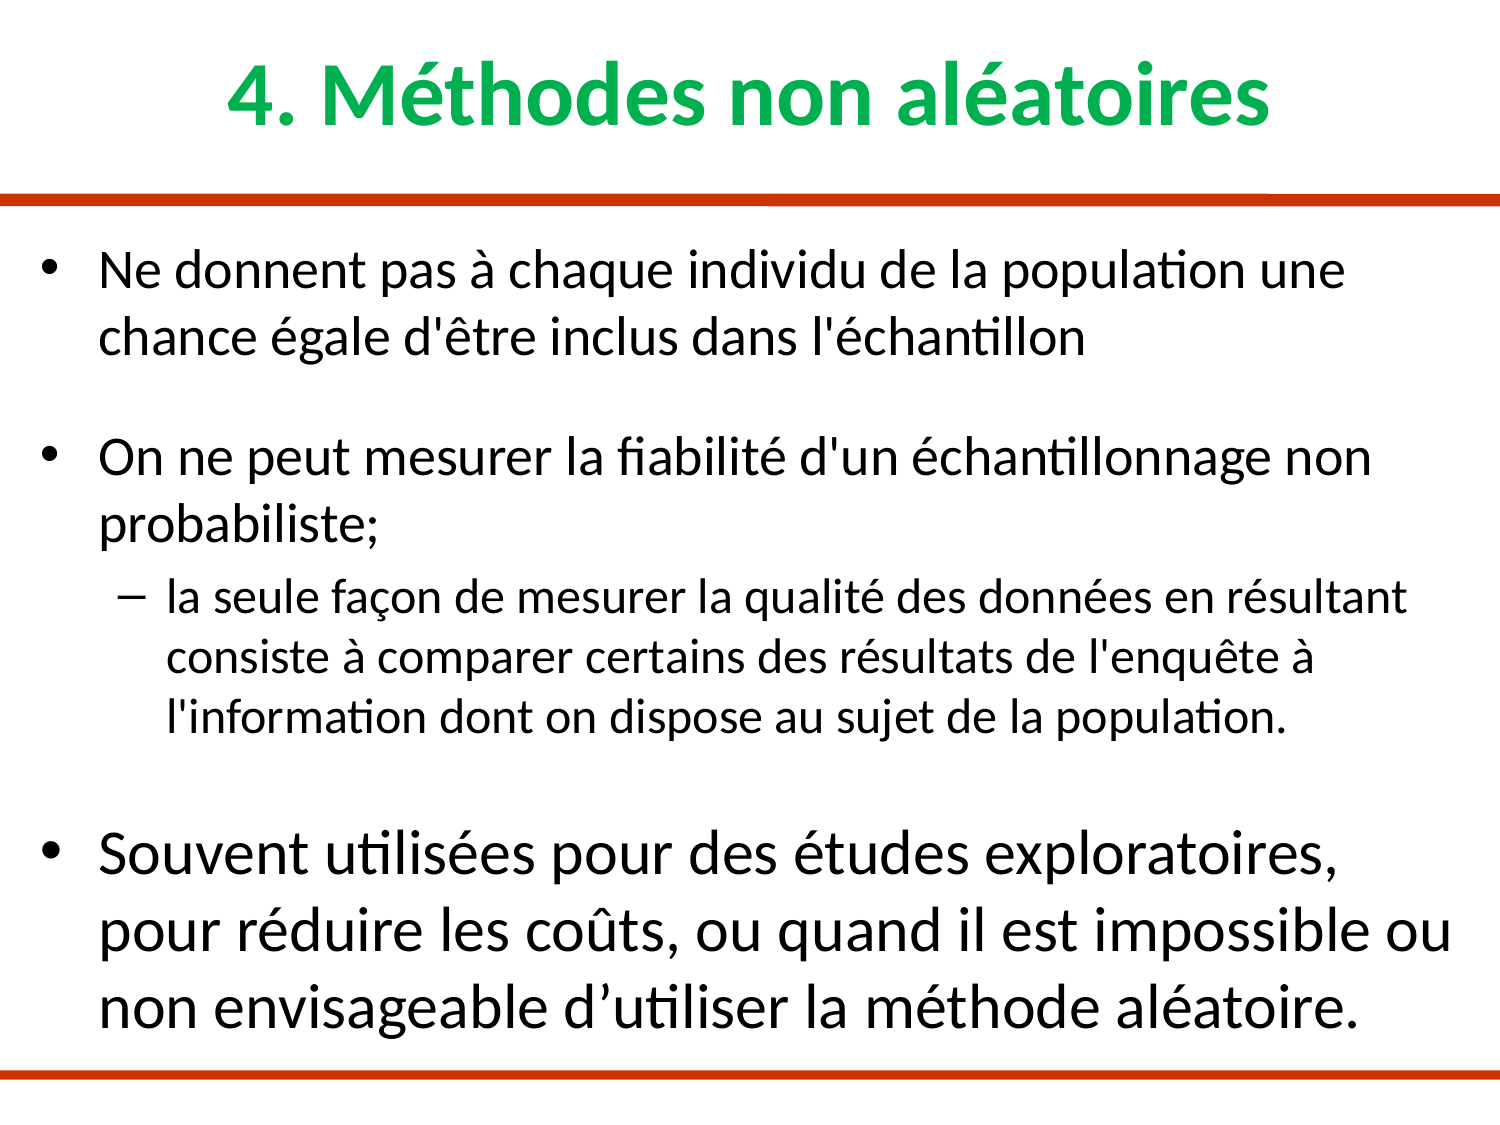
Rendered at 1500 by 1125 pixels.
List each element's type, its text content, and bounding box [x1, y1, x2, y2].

title 4. Méthodes non aléatoires [75, 11, 1425, 166]
list Ne donnent pas à chaque individu de la population une chance égale d'être inclus dans l'échantillon On ne peut mesurer la fiabilité d'un échantillonnage non probabiliste; la seule façon de mesurer la qualité des données en résultant consiste à comparer certains des résultats de l'enquête à l'information dont on dispose au sujet de la population. Souvent utilisées pour des études exploratoires, pour réduire les coûts, ou quand il est impossible ou non envisageable d’utiliser la méthode aléatoire. [24, 224, 1488, 1063]
